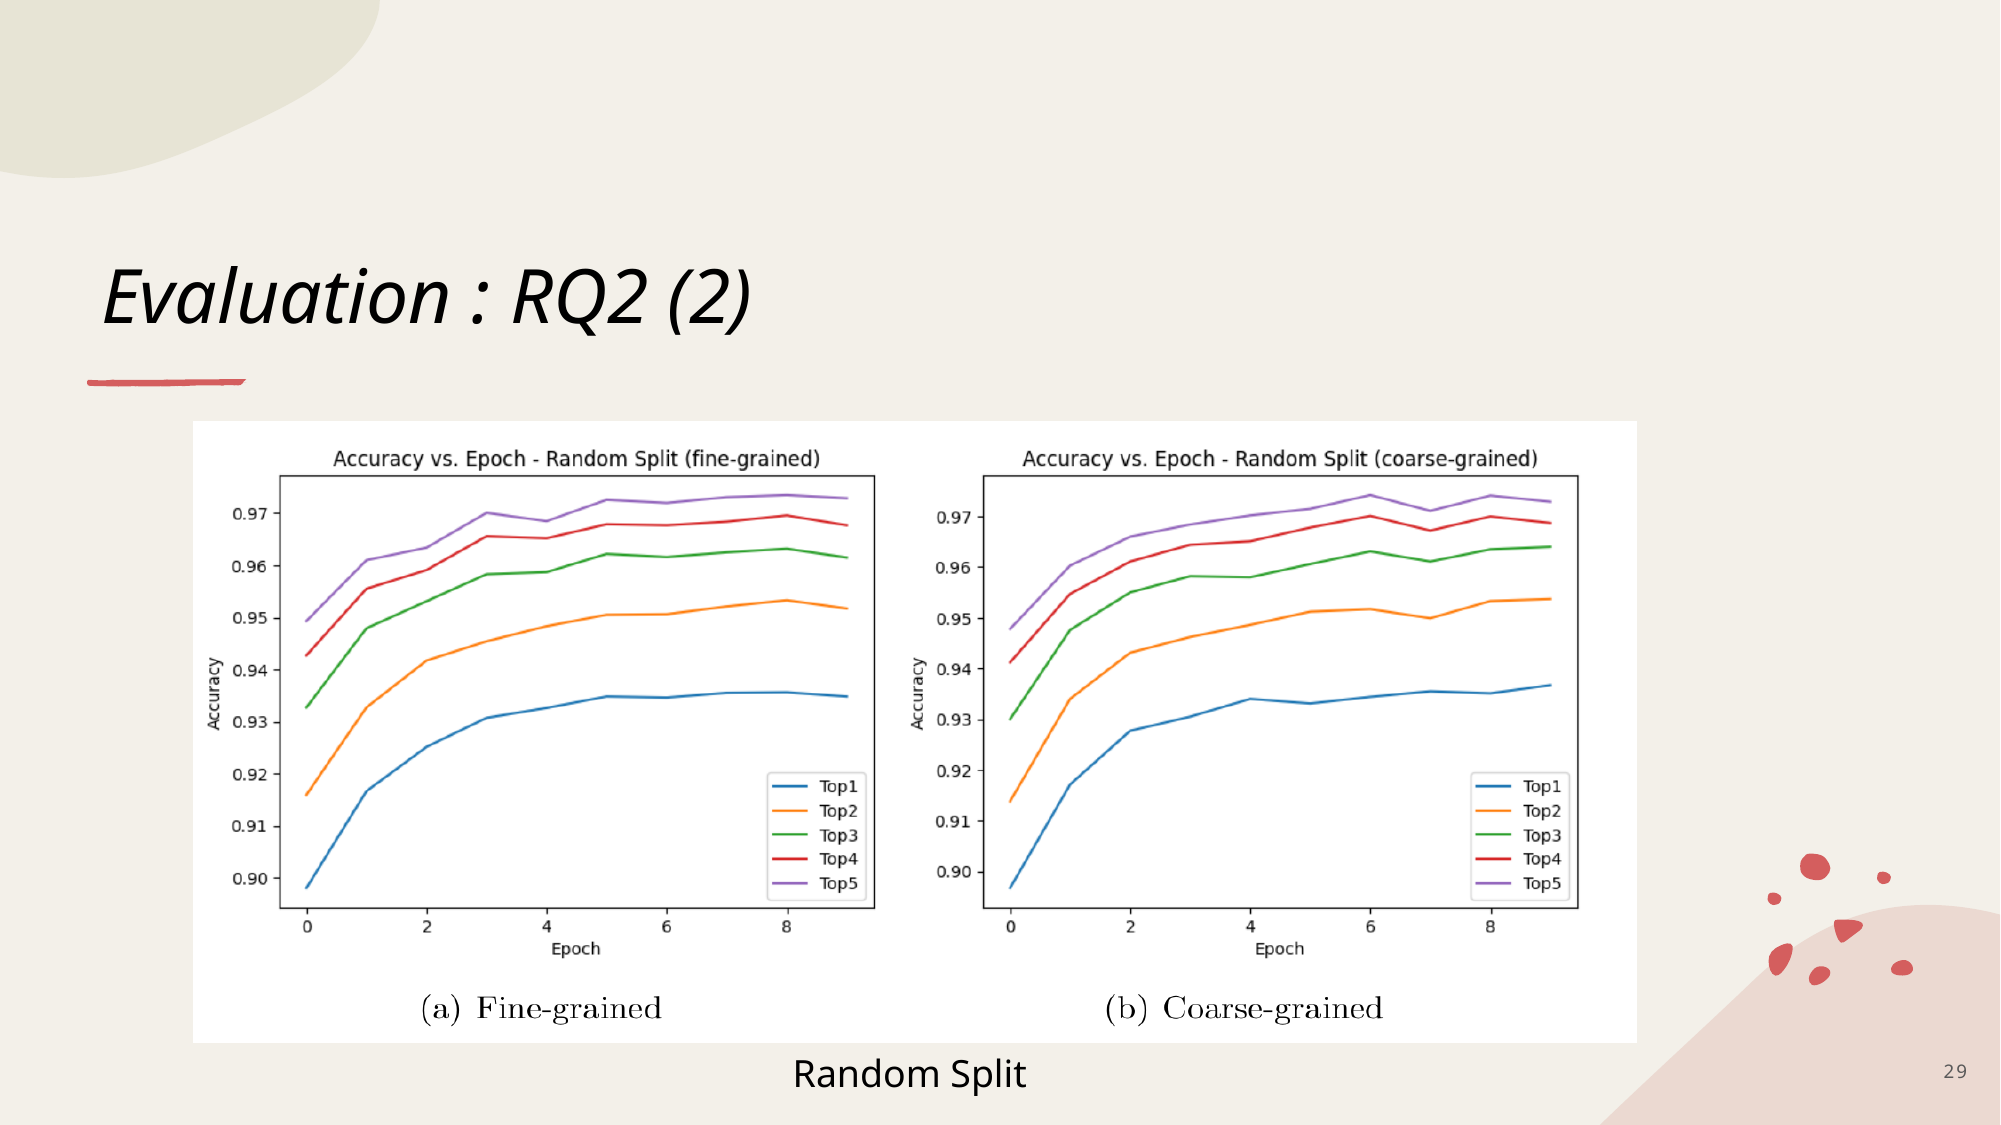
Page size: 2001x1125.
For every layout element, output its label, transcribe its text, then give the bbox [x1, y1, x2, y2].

text_box Random Split [777, 1043, 1048, 1103]
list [193, 421, 1637, 1043]
slide_number 29 [1911, 1042, 1999, 1103]
title Evaluation : RQ2 (2) [86, 129, 1740, 347]
